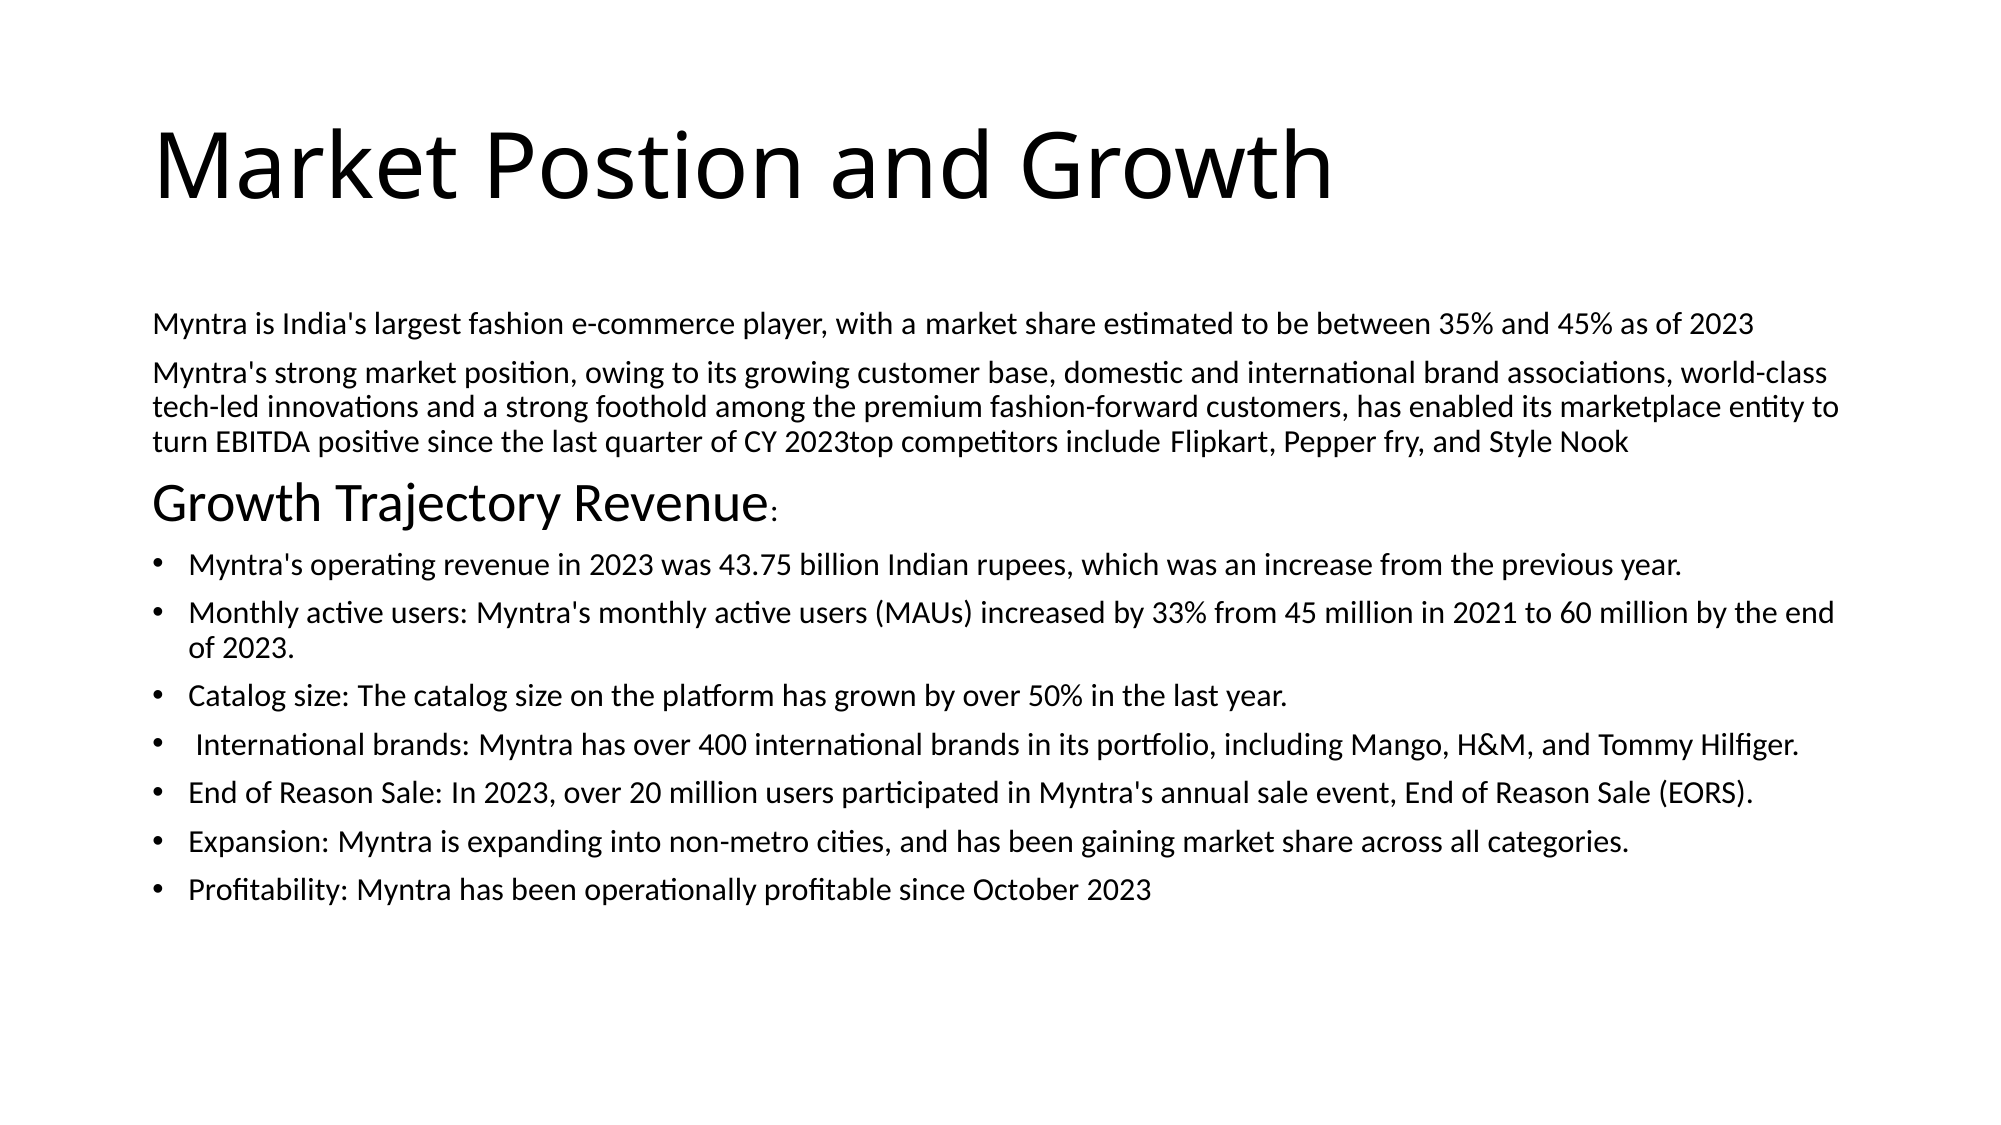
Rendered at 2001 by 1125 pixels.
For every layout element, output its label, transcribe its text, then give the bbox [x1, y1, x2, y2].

list Myntra is India's largest fashion e-commerce player, with a market share estimated to be between 35% and 45% as of 2023 Myntra's strong market position, owing to its growing customer base, domestic and international brand associations, world-class tech-led innovations and a strong foothold among the premium fashion-forward customers, has enabled its marketplace entity to turn EBITDA positive since the last quarter of CY 2023top competitors include Flipkart, Pepper fry, and Style Nook Growth Trajectory Revenue: Myntra's operating revenue in 2023 was 43.75 billion Indian rupees, which was an increase from the previous year. Monthly active users: Myntra's monthly active users (MAUs) increased by 33% from 45 million in 2021 to 60 million by the end of 2023. Catalog size: The catalog size on the platform has grown by over 50% in the last year. International brands: Myntra has over 400 international brands in its portfolio, including Mango, H&M, and Tommy Hilfiger. End of Reason Sale: In 2023, over 20 million users participated in Myntra's annual sale event, End of Reason Sale (EORS). Expansion: Myntra is expanding into non-metro cities, and has been gaining market share across all categories. Profitability: Myntra has been operationally profitable since October 2023 [137, 299, 1863, 1014]
title Market Postion and Growth [137, 59, 1863, 278]
